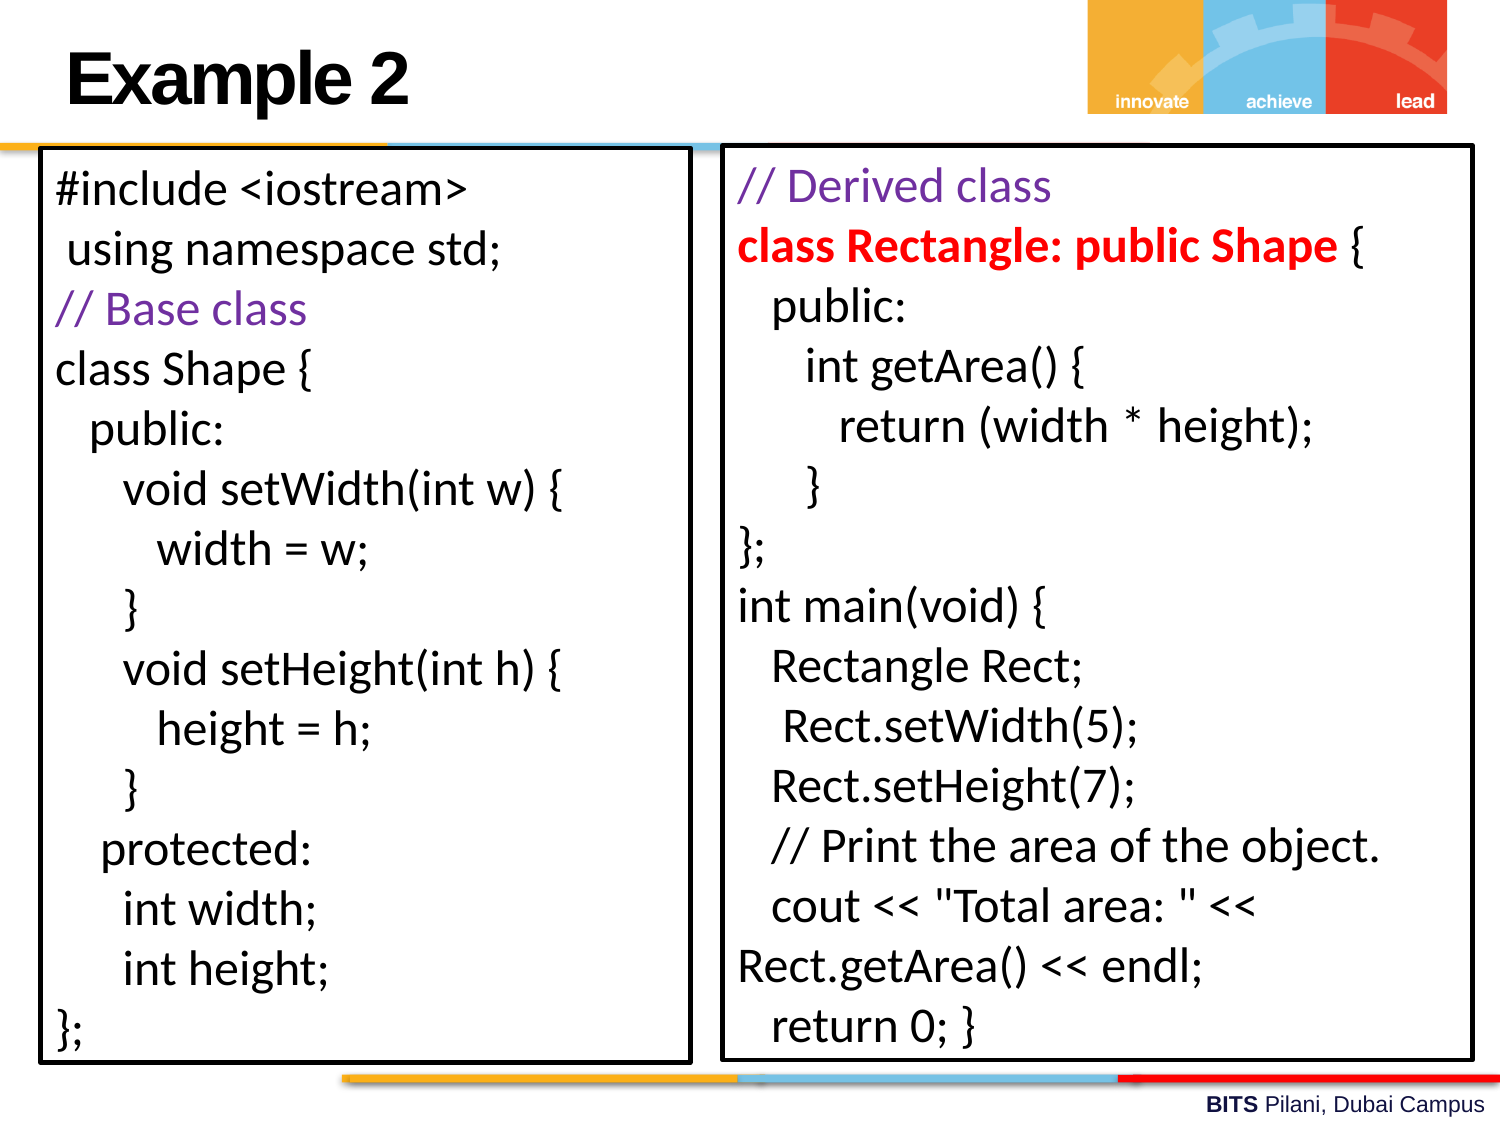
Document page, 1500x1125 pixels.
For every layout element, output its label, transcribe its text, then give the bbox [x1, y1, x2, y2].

list Example 2 [50, 24, 1088, 139]
picture [1087, 0, 1448, 114]
text_box // Derived class class Rectangle: public Shape { public: int getArea() { return (width * height); } }; int main(void) { Rectangle Rect; Rect.setWidth(5); Rect.setHeight(7); // Print the area of the object. cout << "Total area: " << Rect.getArea() << endl; return 0; } [720, 143, 1475, 1062]
text_box #include <iostream> using namespace std; // Base class class Shape { public: void setWidth(int w) { width = w; } void setHeight(int h) { height = h; } protected: int width; int height; }; [38, 146, 693, 1065]
